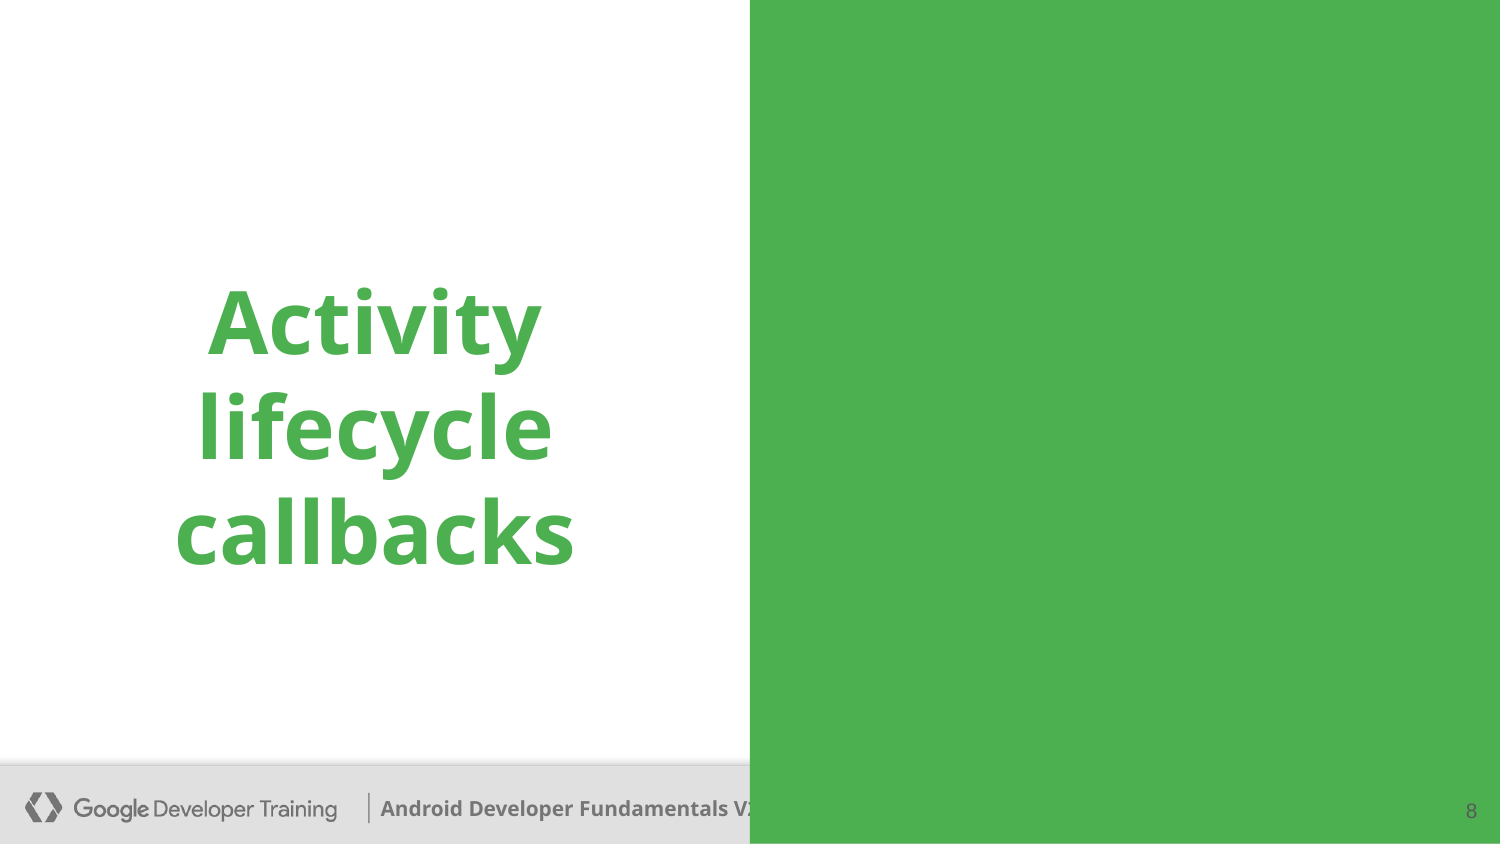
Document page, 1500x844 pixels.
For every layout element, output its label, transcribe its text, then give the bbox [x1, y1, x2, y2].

slide_number 8 [1402, 777, 1493, 842]
title Activity lifecycle callbacks [43, 202, 708, 598]
picture [0, 0, 749, 844]
